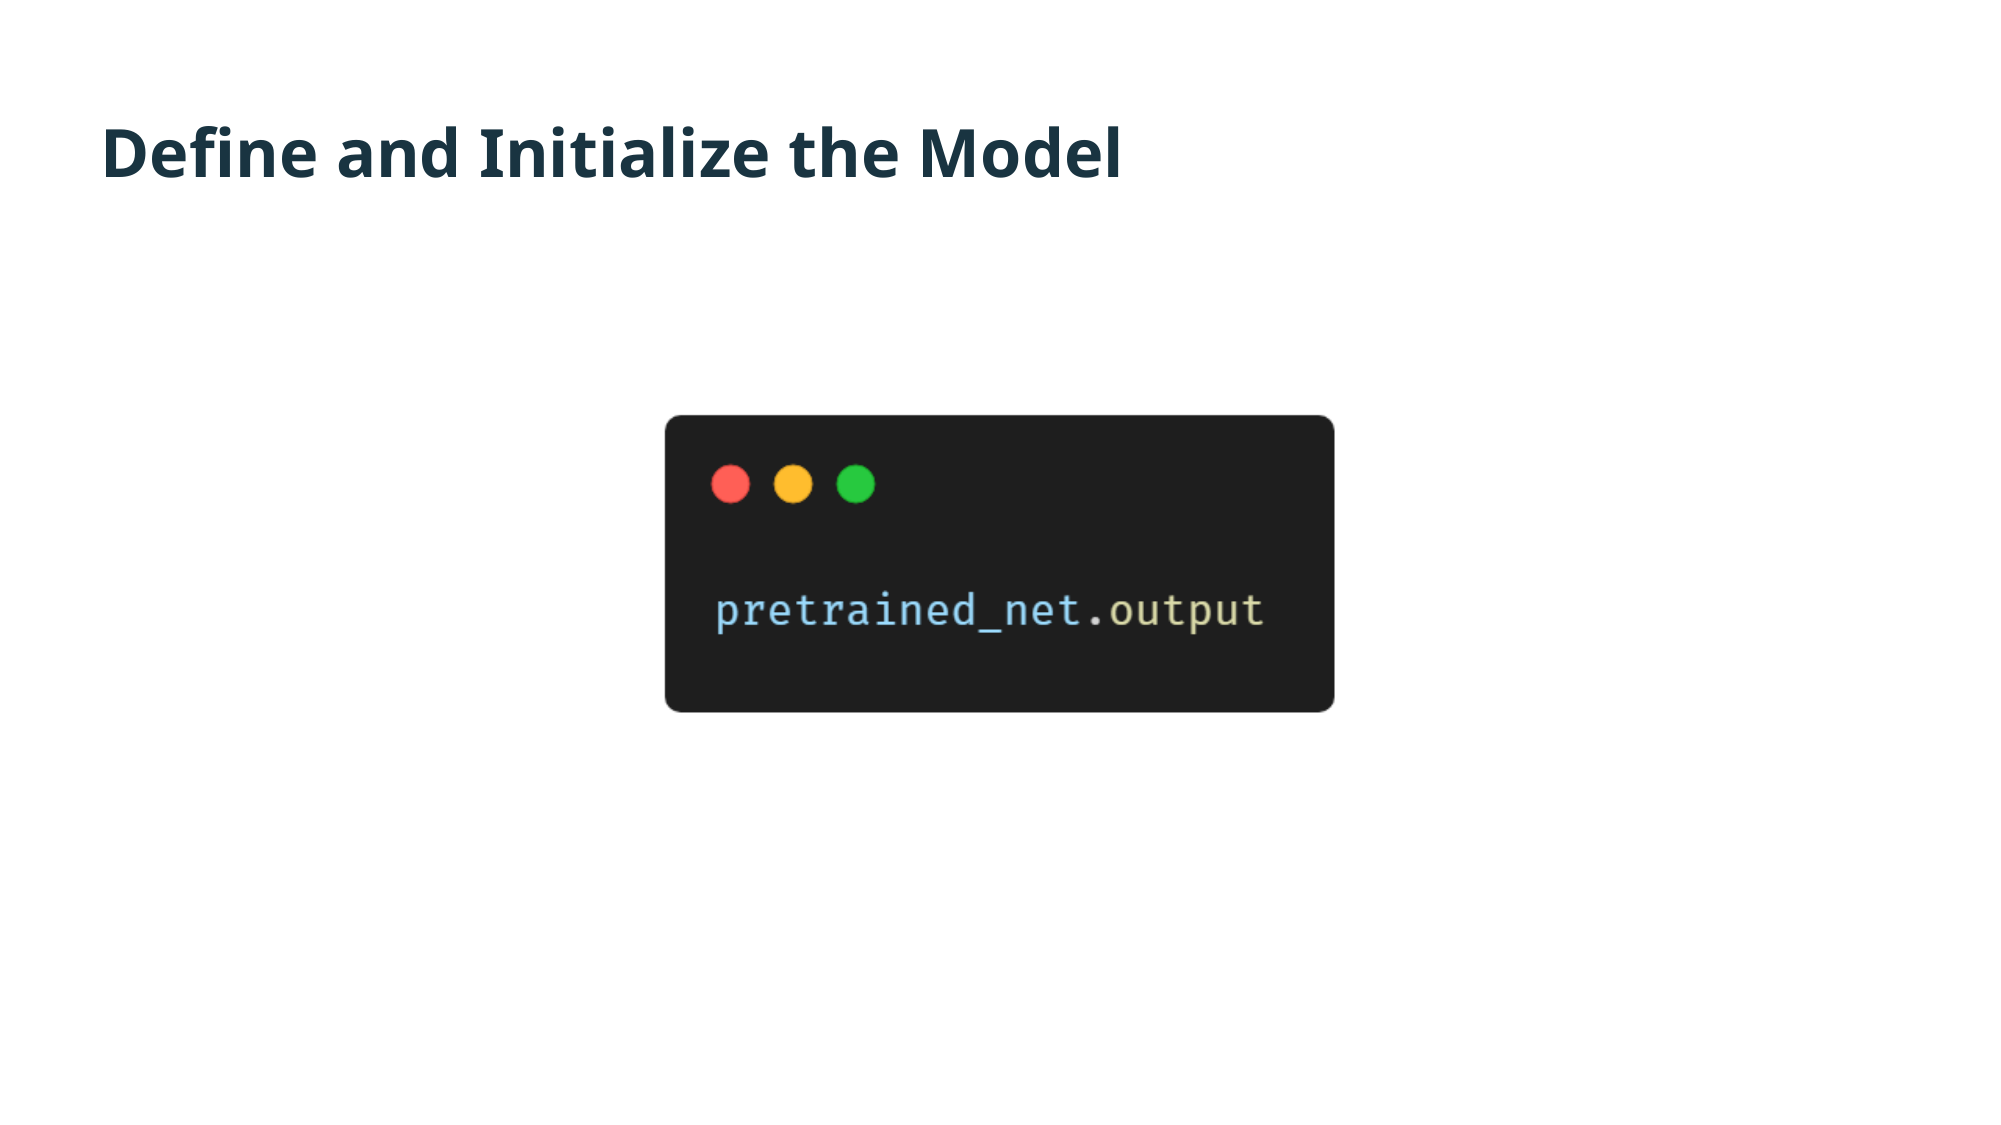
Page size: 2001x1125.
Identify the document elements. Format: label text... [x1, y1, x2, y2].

title Define and Initialize the Model [80, 90, 1985, 216]
picture [661, 412, 1340, 717]
